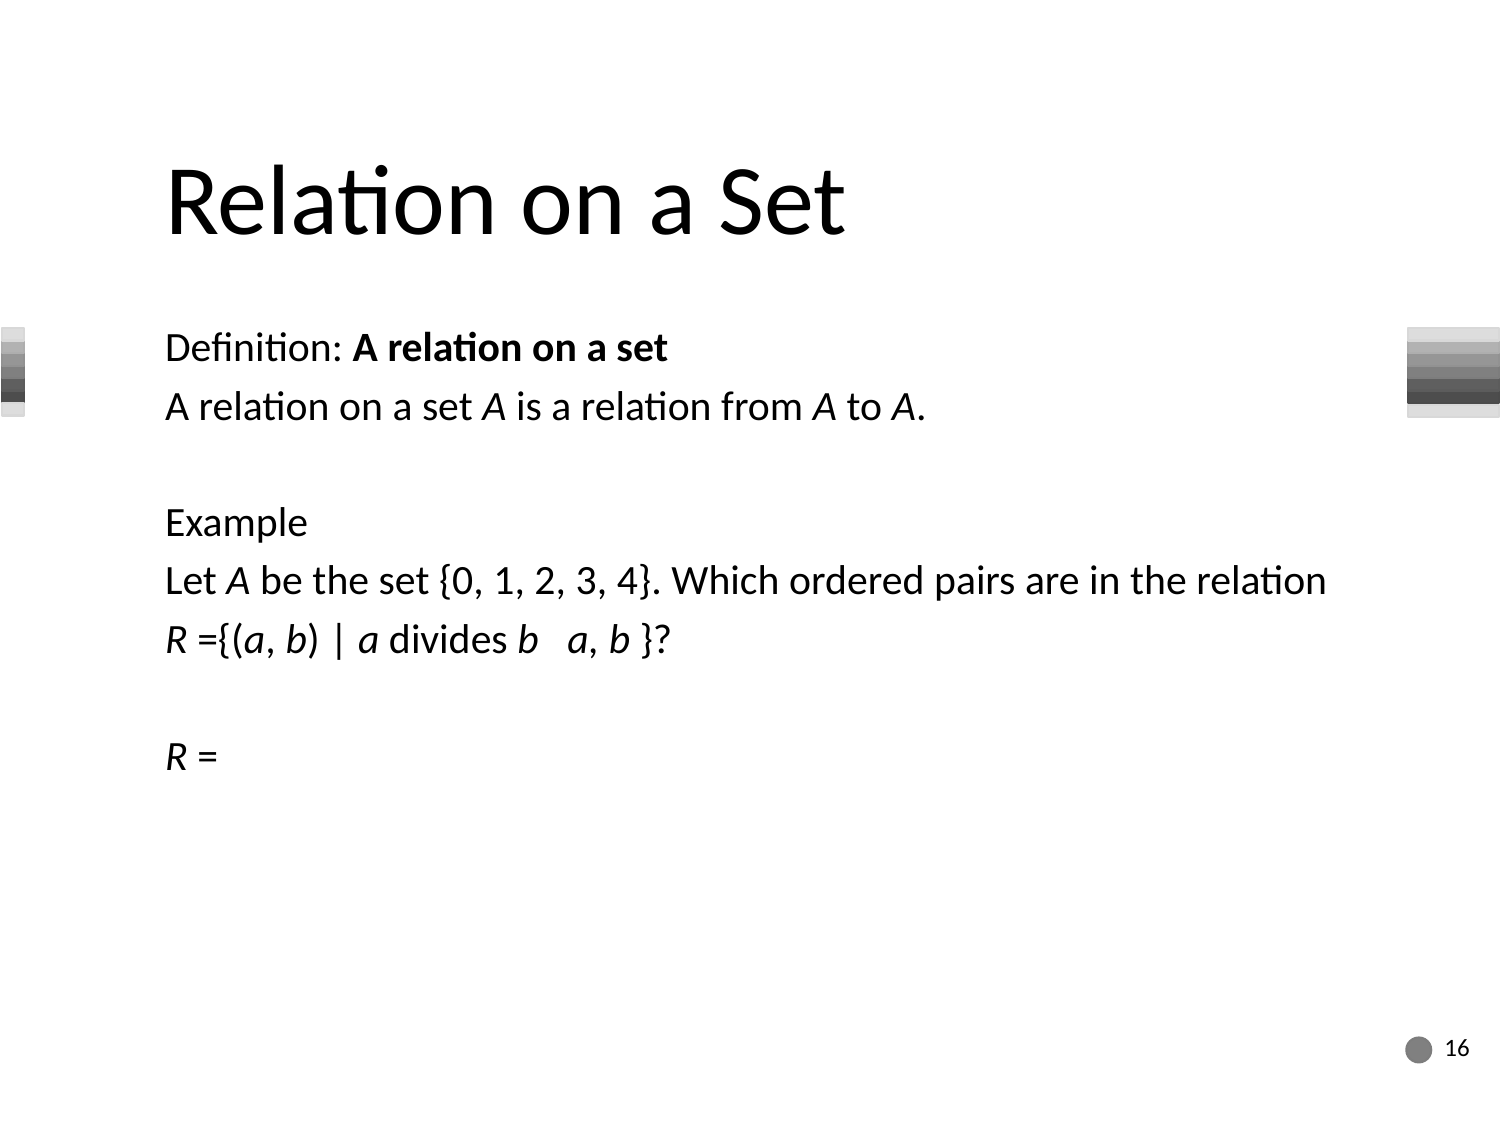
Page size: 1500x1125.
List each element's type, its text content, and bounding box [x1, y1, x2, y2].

title Relation on a Set [150, 75, 1413, 263]
slide_number 16 [1429, 1009, 1500, 1085]
